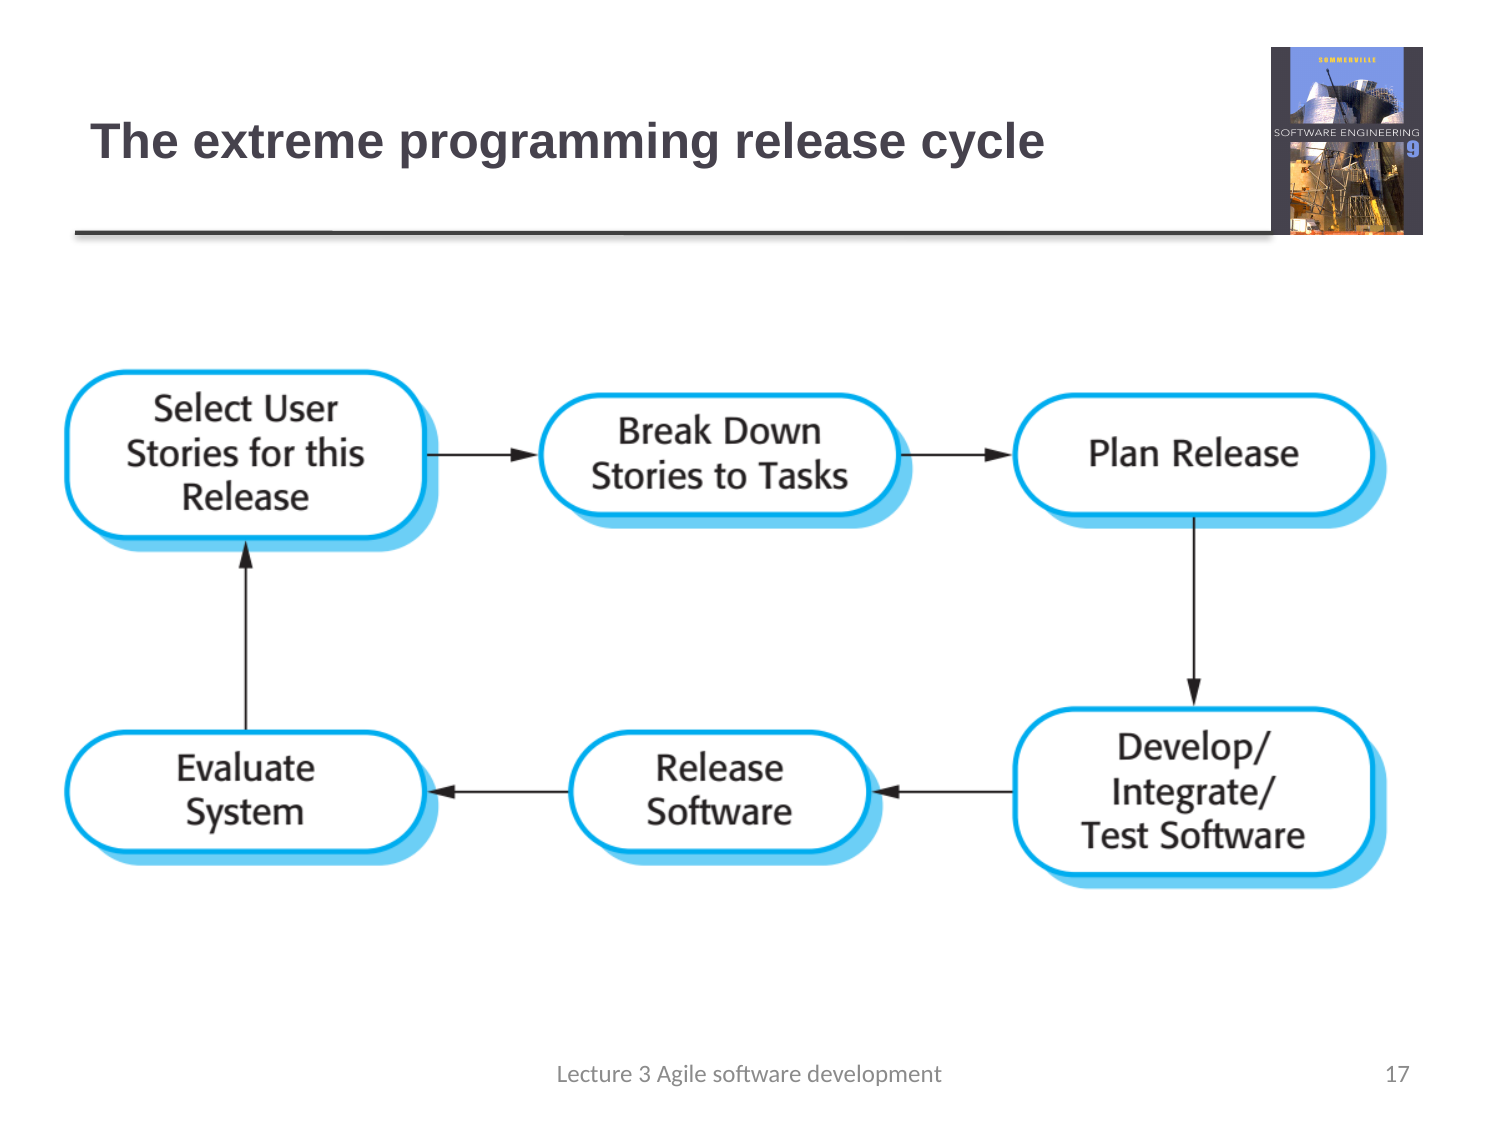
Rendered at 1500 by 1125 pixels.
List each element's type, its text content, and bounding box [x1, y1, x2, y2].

picture [28, 314, 1426, 917]
title The extreme programming release cycle [74, 44, 1272, 233]
slide_number 17 [1074, 1042, 1425, 1103]
picture [1272, 47, 1423, 235]
footer Lecture 3 Agile software development [512, 1042, 988, 1103]
